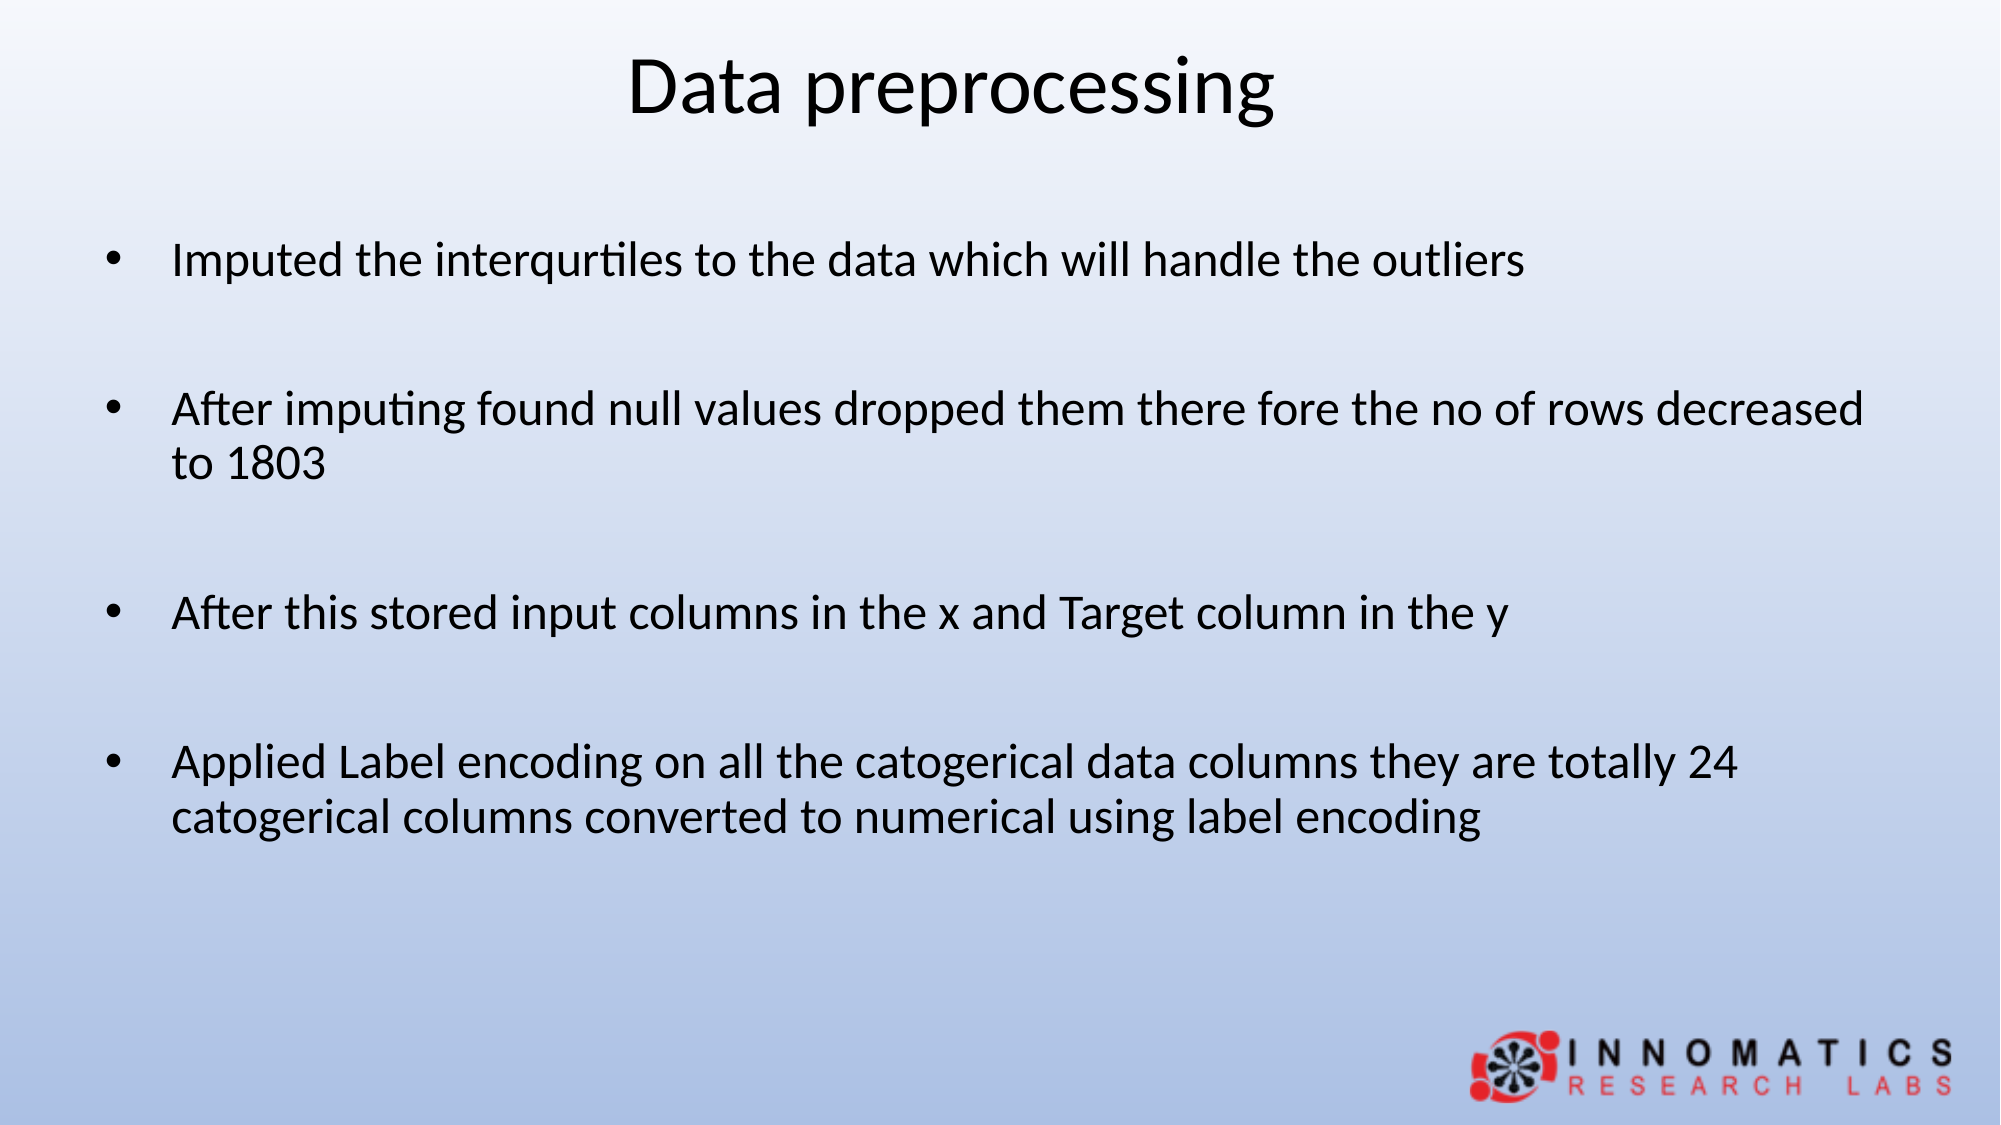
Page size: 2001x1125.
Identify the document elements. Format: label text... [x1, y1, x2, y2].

title Data preprocessing [202, 10, 1703, 140]
subtitle Imputed the interqurtiles to the data which will handle the outliers After imputing found null values dropped them there fore the no of rows decreased to 1803 After this stored input columns in the x and Target column in the y Applied Label encoding on all the catogerical data columns they are totally 24 catogerical columns converted to numerical using label encoding [81, 225, 1920, 1050]
picture [1445, 1014, 1975, 1125]
